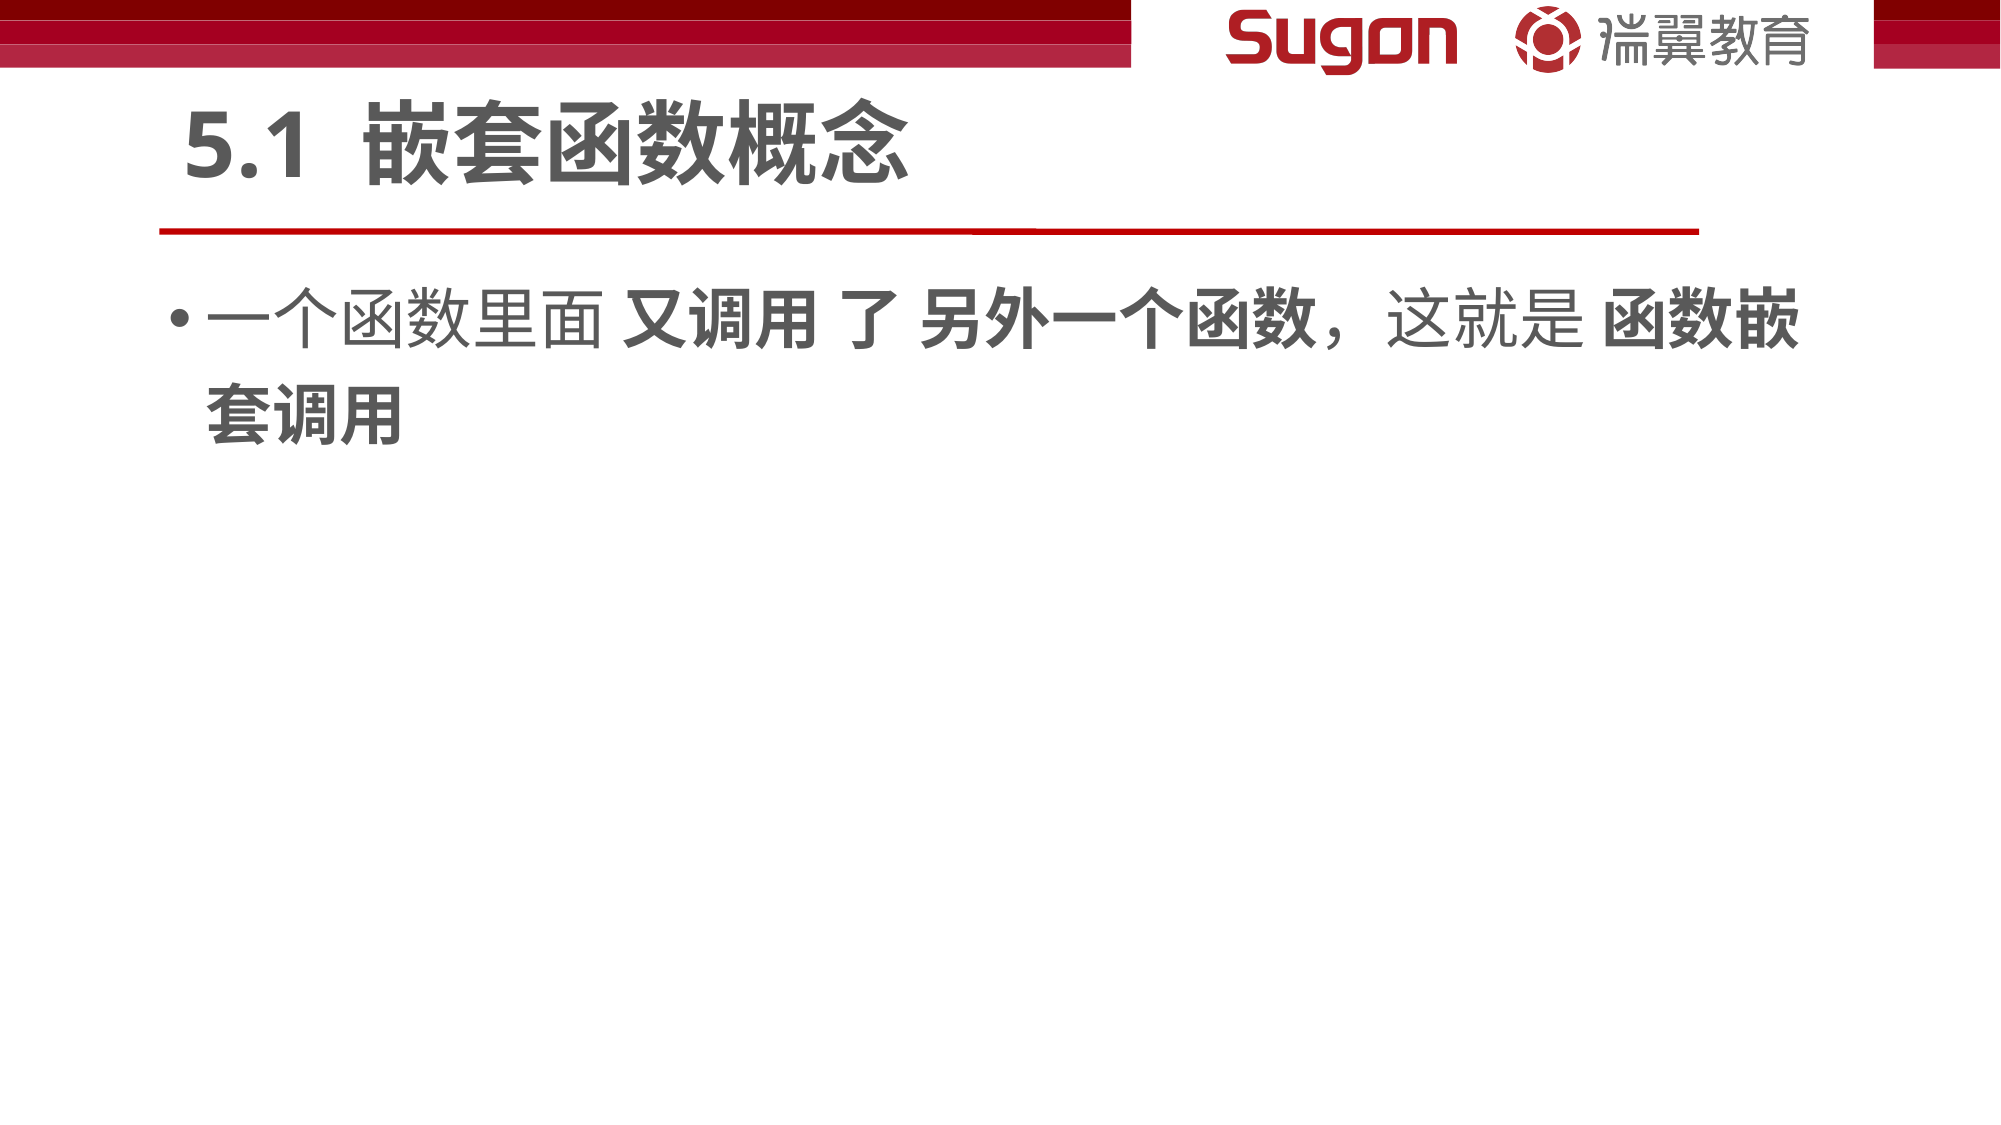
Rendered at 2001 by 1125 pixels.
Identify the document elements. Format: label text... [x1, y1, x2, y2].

picture [1515, 6, 1809, 73]
list 一个函数里面 又调用 了 另外一个函数，这就是 函数嵌套调用 [153, 253, 1879, 1028]
title 5.1 嵌套函数概念 [169, 91, 1895, 214]
picture [1194, 0, 1484, 91]
